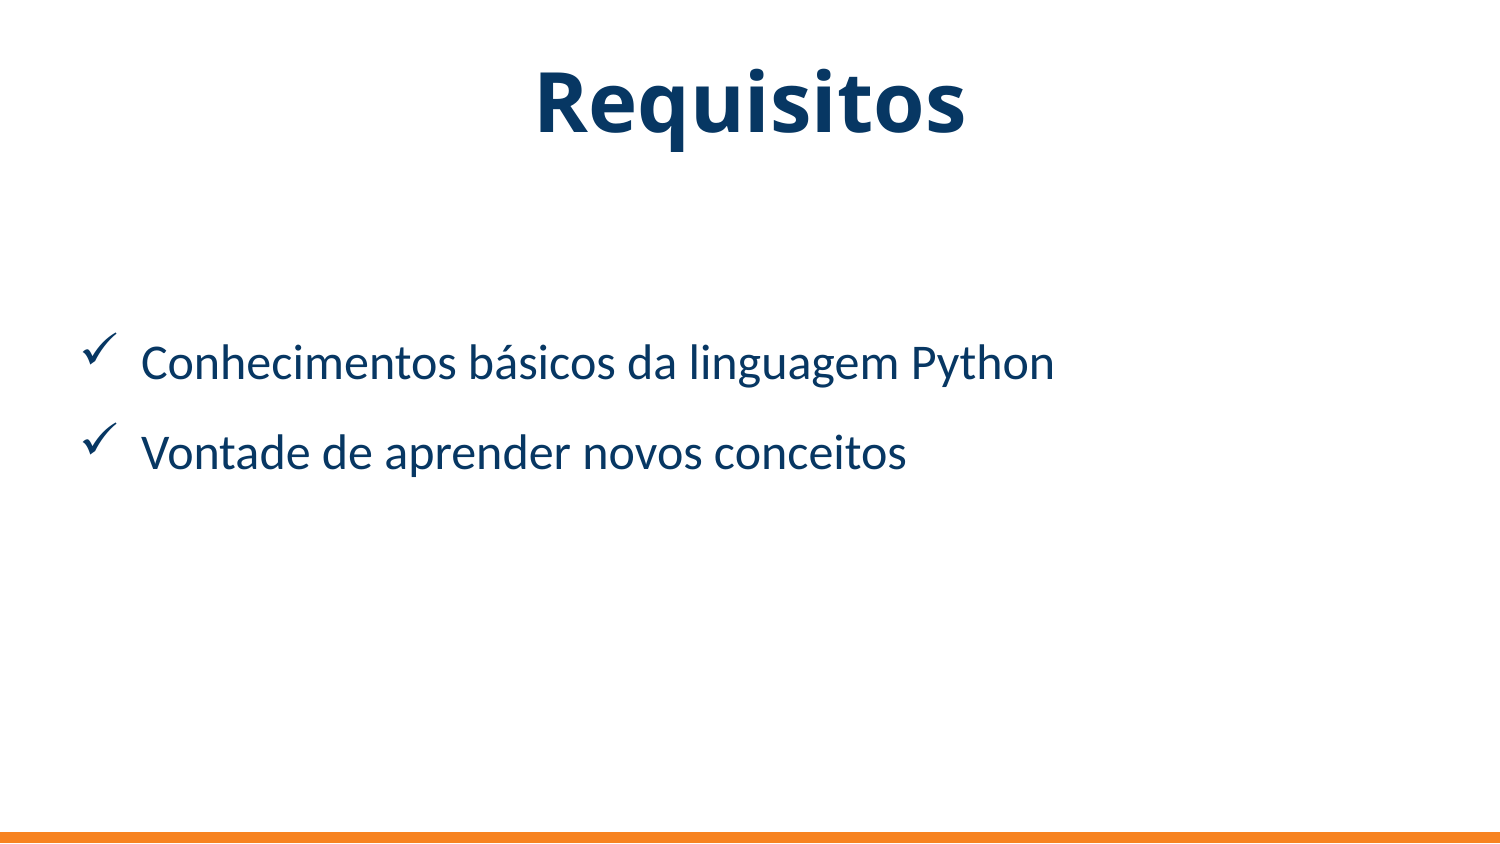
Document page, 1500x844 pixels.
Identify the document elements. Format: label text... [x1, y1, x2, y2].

subtitle Conhecimentos básicos da linguagem Python Vontade de aprender novos conceitos [51, 218, 1341, 741]
text_box [0, 832, 1500, 843]
subtitle Requisitos [182, 50, 1318, 148]
